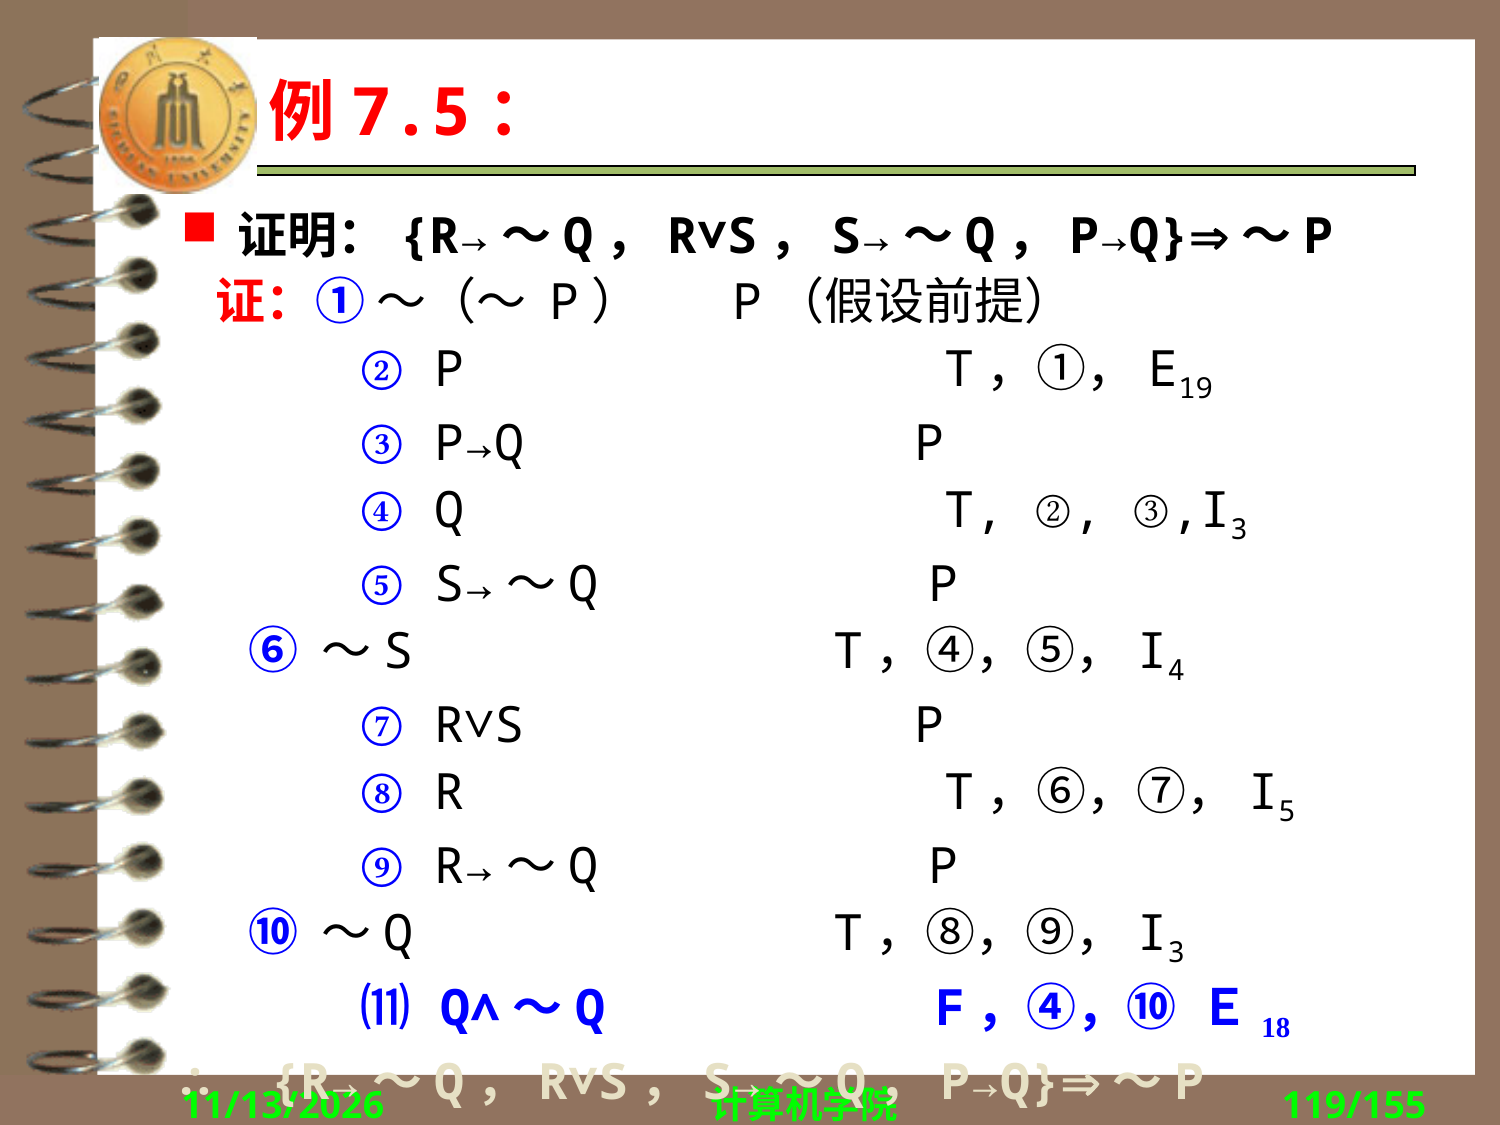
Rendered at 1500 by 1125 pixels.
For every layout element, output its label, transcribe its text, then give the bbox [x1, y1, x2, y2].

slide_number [166, 1073, 479, 1100]
list 证明：{R→～Q，R∨S，S→～Q，P→Q}～P 证：① ～（～ P） P（假设前提） ② P T，①，E19 ③ P→Q P ④ Q T, ②, ③,I3 ⑤ S→～Q P ⑥ ～S T，④，⑤，I4 ⑦ R∨S P ⑧ R T，⑥，⑦，I5 ⑨ R→～Q P ⑩ ～Q T，⑧，⑨，I3 ⑾ Q∧～Q F，④，⑩ Ｅ18 ∴ {R→～Q，R∨S，S→～Q，P→Q}～P [174, 191, 1425, 1060]
footer 计算机学院 [479, 1073, 1128, 1100]
slide_number 119/155 [1128, 1073, 1442, 1100]
picture [0, 0, 257, 1075]
title 例7.5： [253, 50, 1415, 168]
